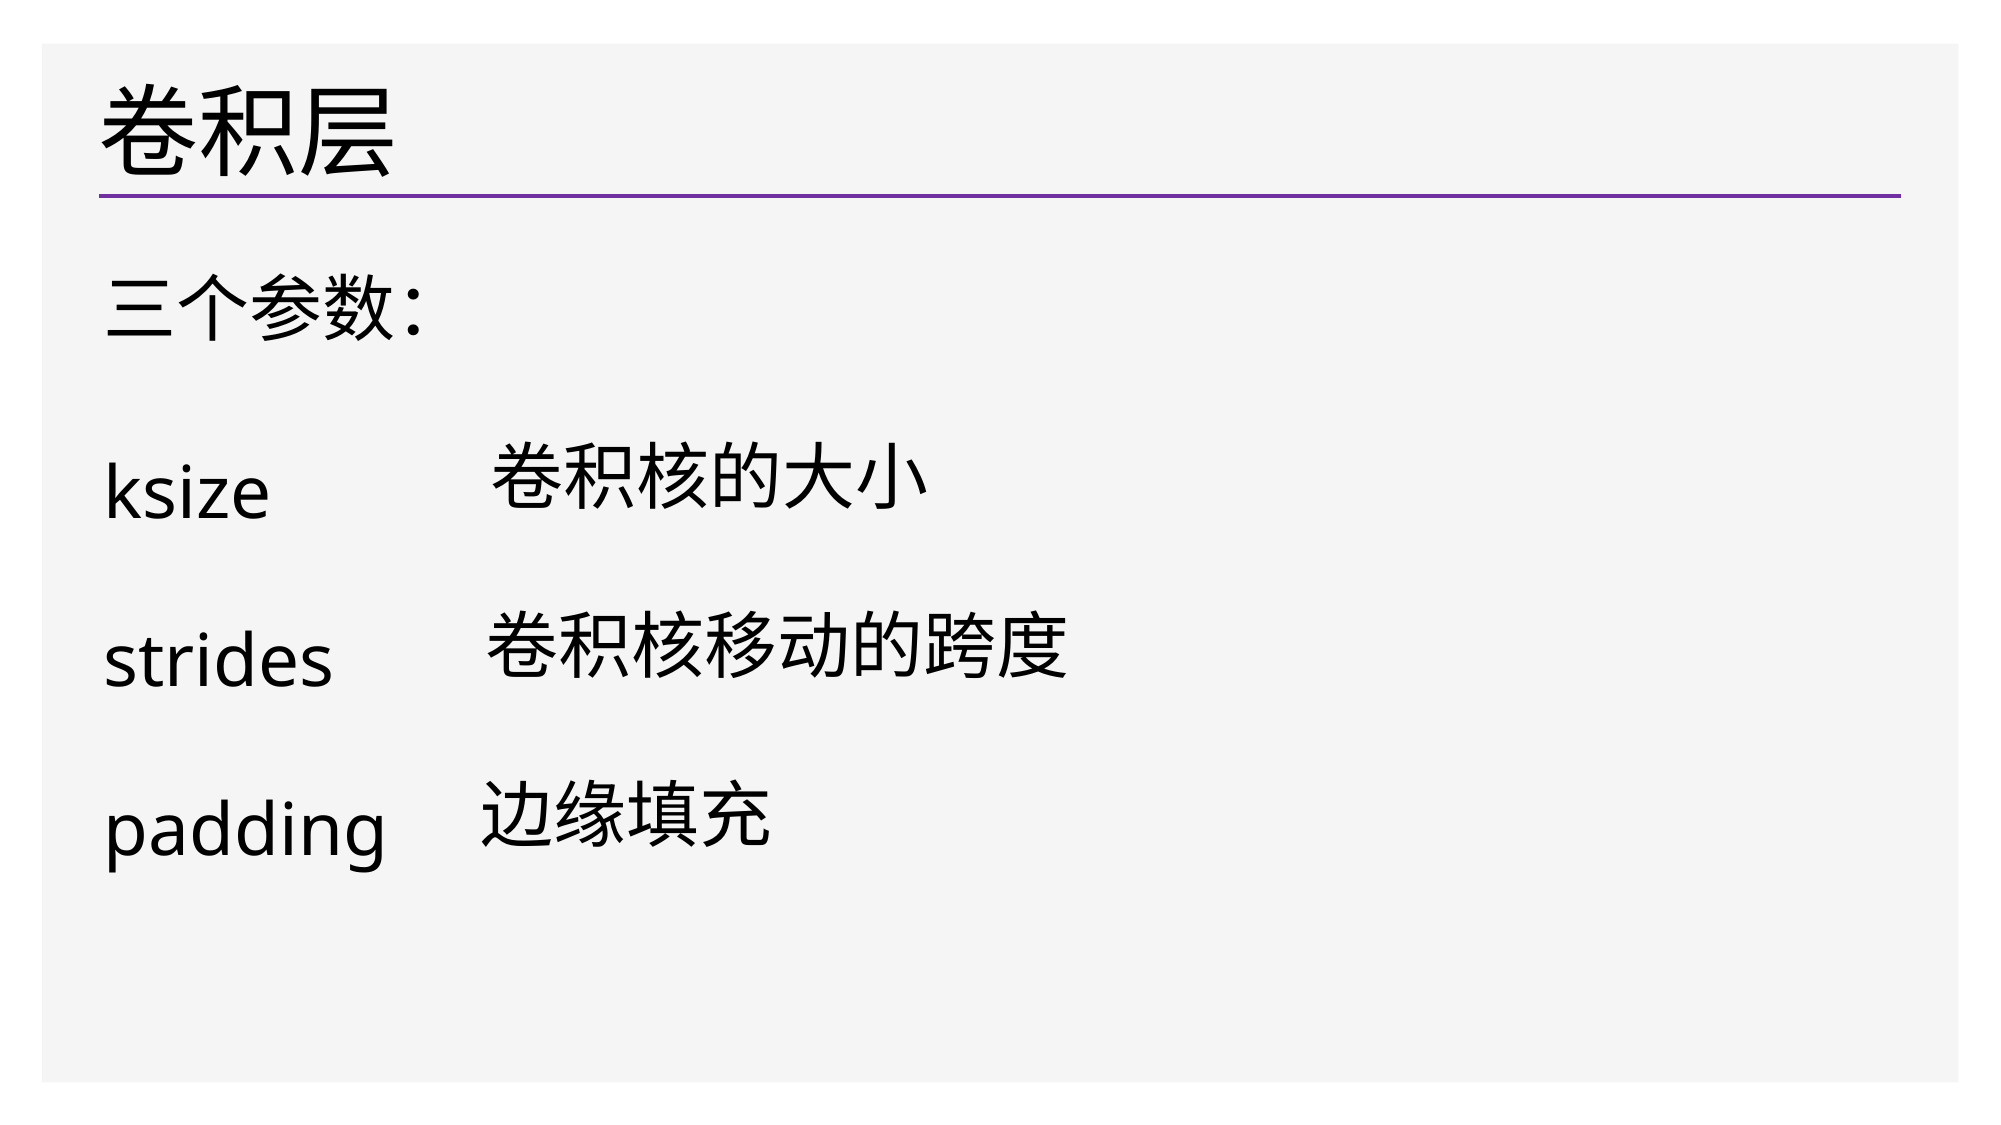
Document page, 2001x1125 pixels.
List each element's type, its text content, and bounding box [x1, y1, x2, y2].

title 卷积层 [96, 66, 401, 257]
text_box 卷积核的大小 卷积核移动的跨度 边缘填充 [478, 428, 1072, 856]
text_box 三个参数： ksize strides padding [101, 259, 471, 870]
